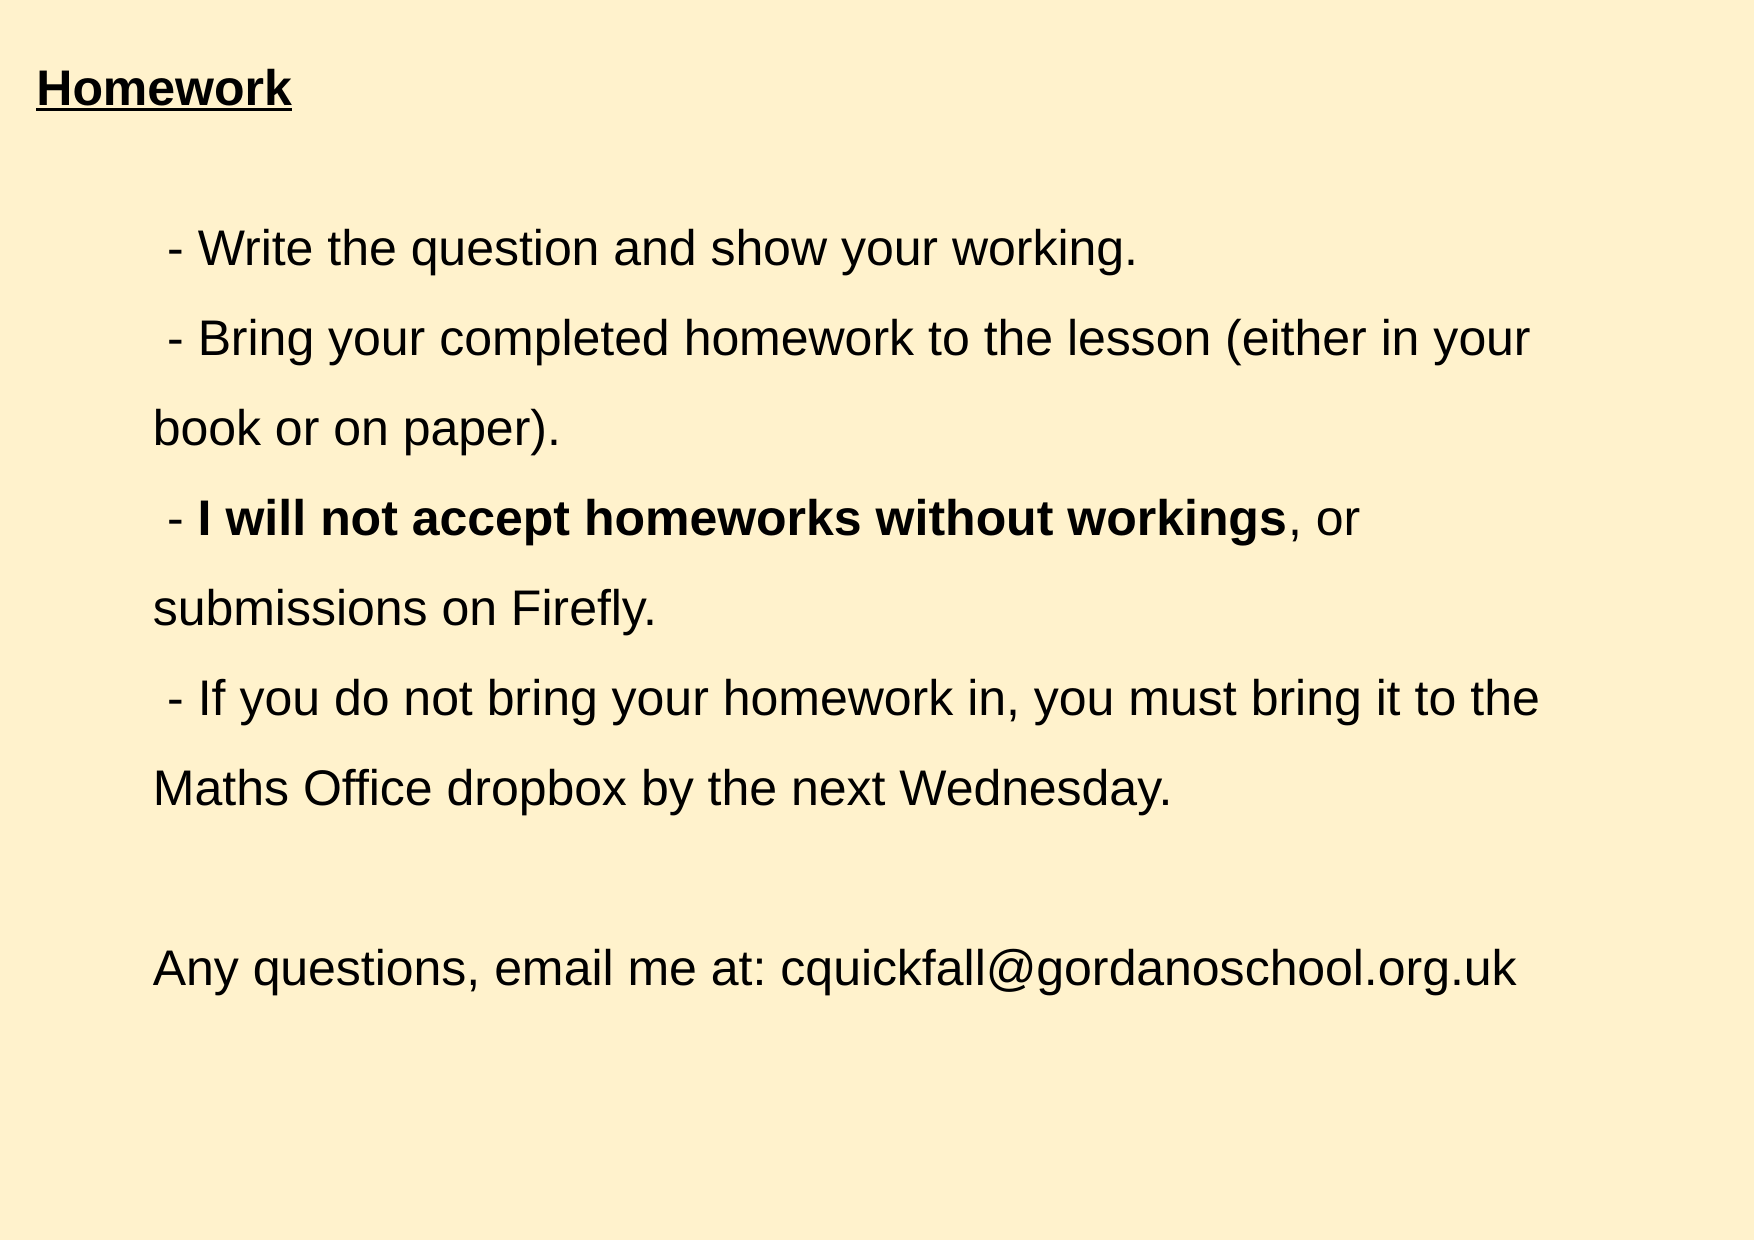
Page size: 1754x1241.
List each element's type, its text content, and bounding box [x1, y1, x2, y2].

text_box - Write the question and show your working. - Bring your completed homework to the lesson (either in your book or on paper). - I will not accept homeworks without workings, or submissions on Firefly. - If you do not bring your homework in, you must bring it to the Maths Office dropbox by the next Wednesday. Any questions, email me at: cquickfall@gordanoschool.org.uk [138, 178, 1616, 1093]
text_box Homework [21, 18, 625, 123]
